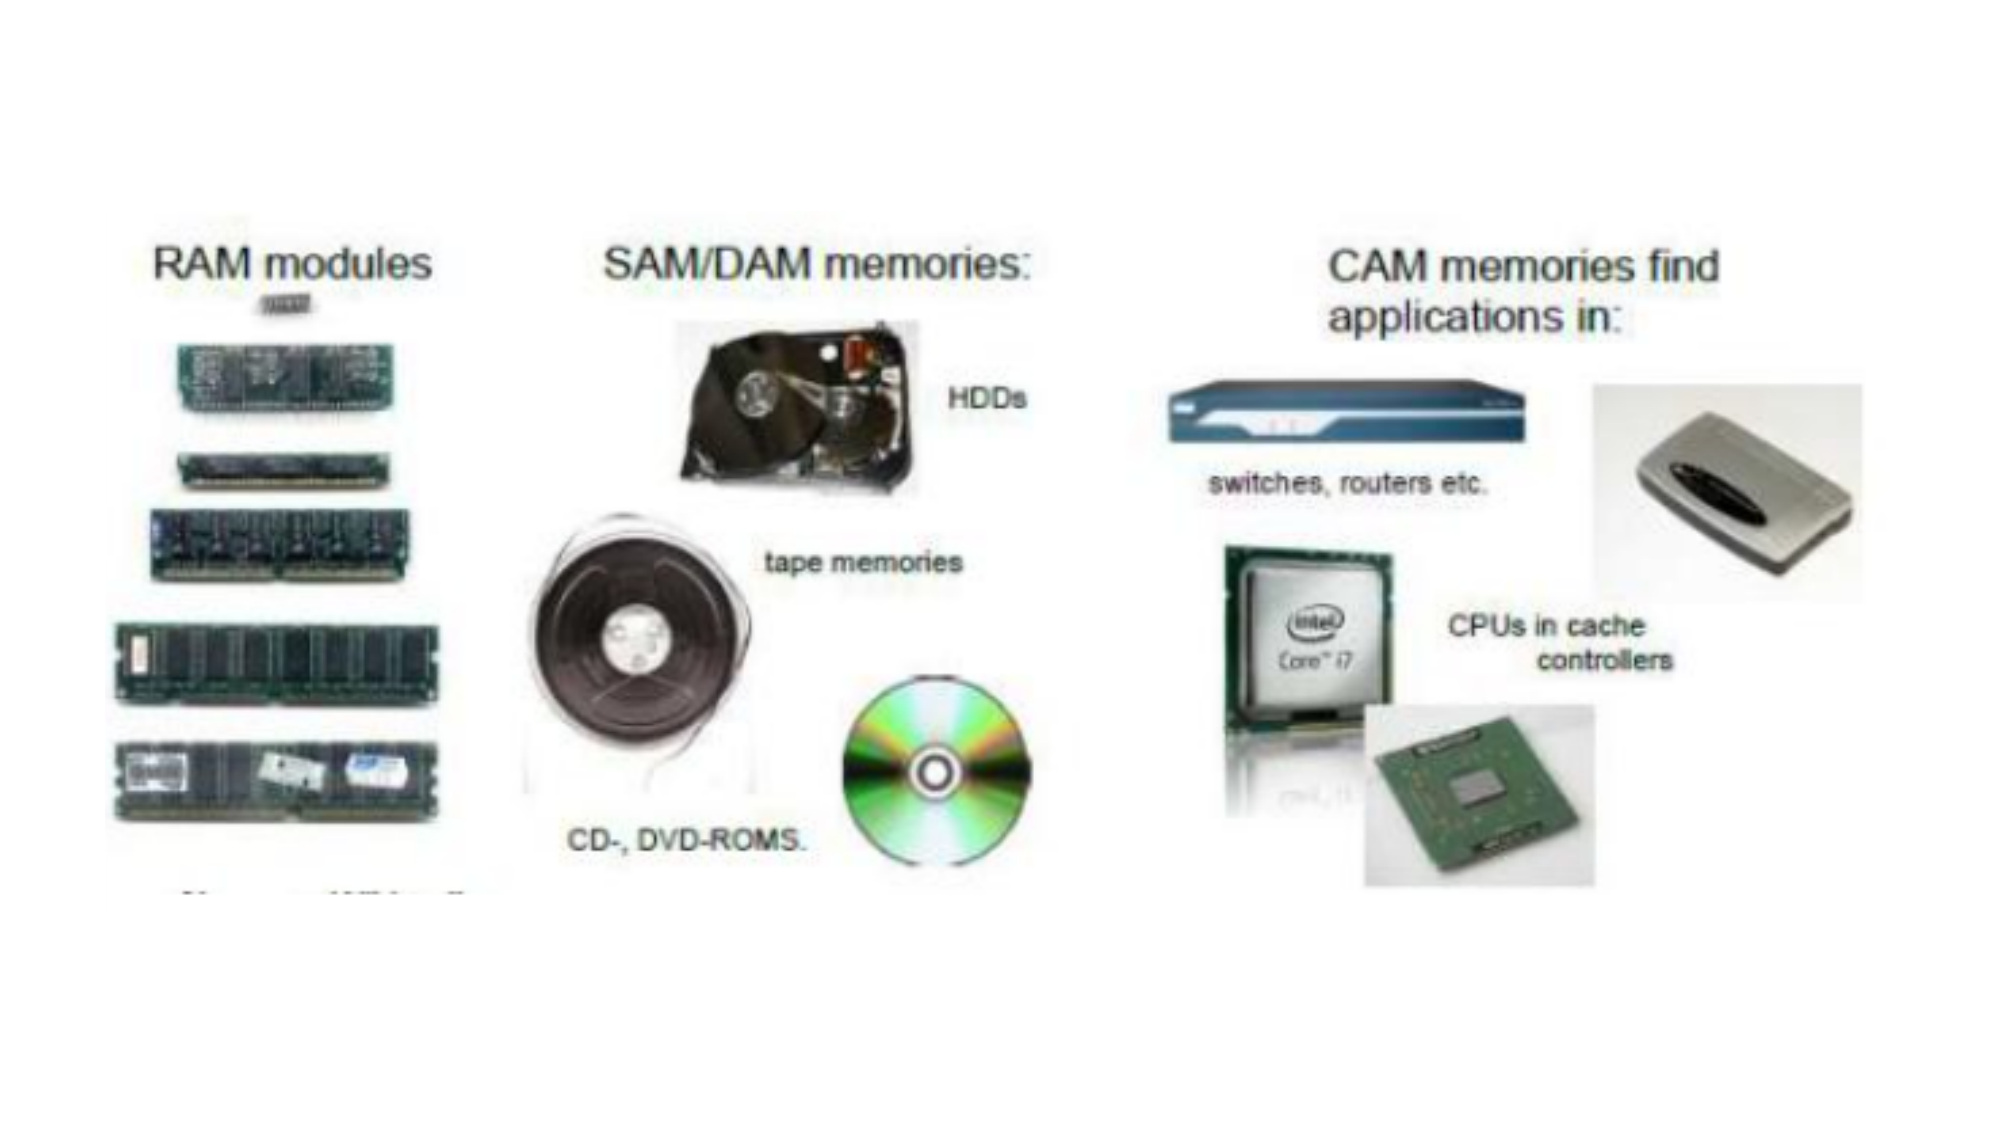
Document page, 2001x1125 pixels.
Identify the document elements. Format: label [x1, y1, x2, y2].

list [105, 211, 1895, 914]
